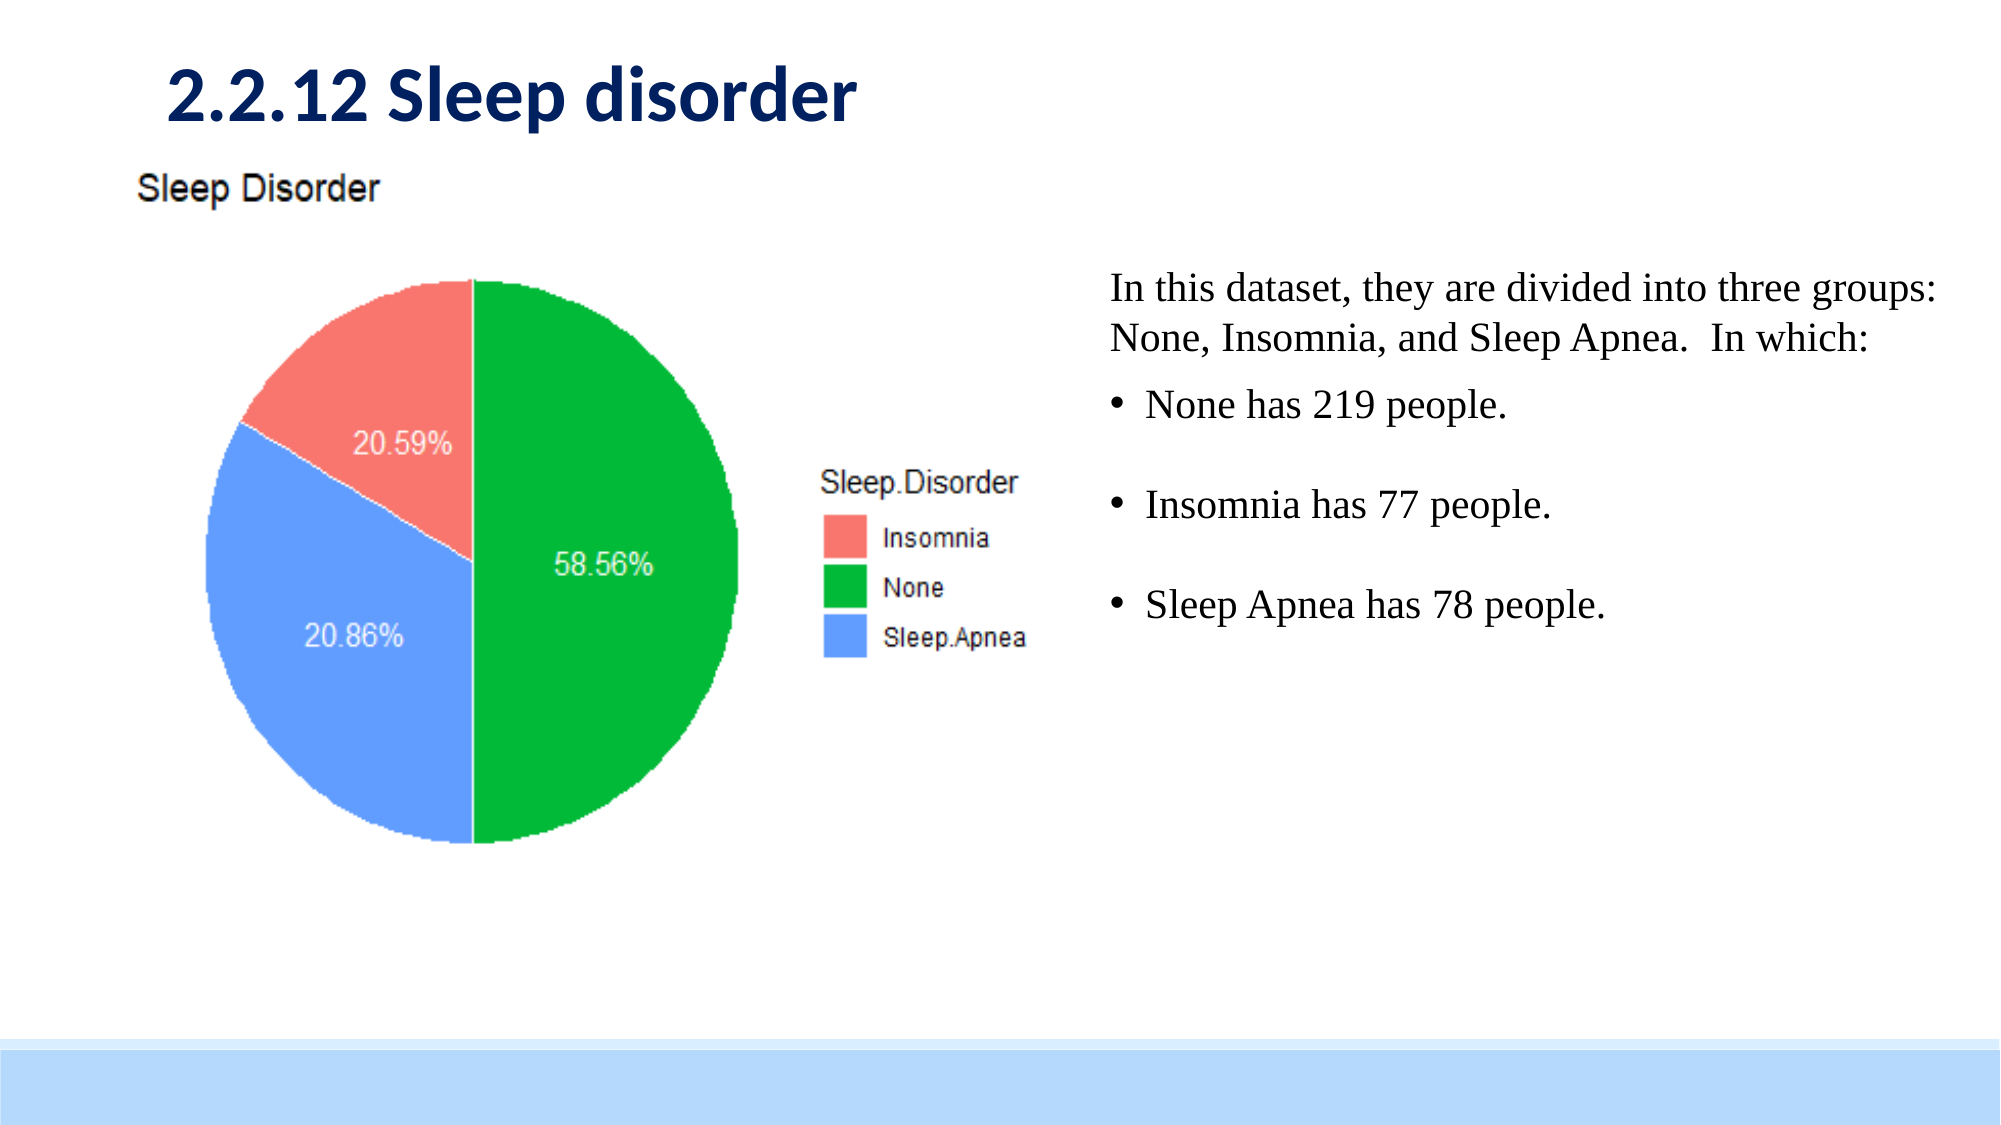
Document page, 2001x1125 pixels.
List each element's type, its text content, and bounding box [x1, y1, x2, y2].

text_box 2.2.12 Sleep disorder [151, 35, 1133, 145]
picture [55, 160, 1115, 886]
text_box In this dataset, they are divided into three groups: None, Insomnia, and Sleep Apnea. In which: None has 219 people. Insomnia has 77 people. Sleep Apnea has 78 people. [1119, 252, 1989, 635]
